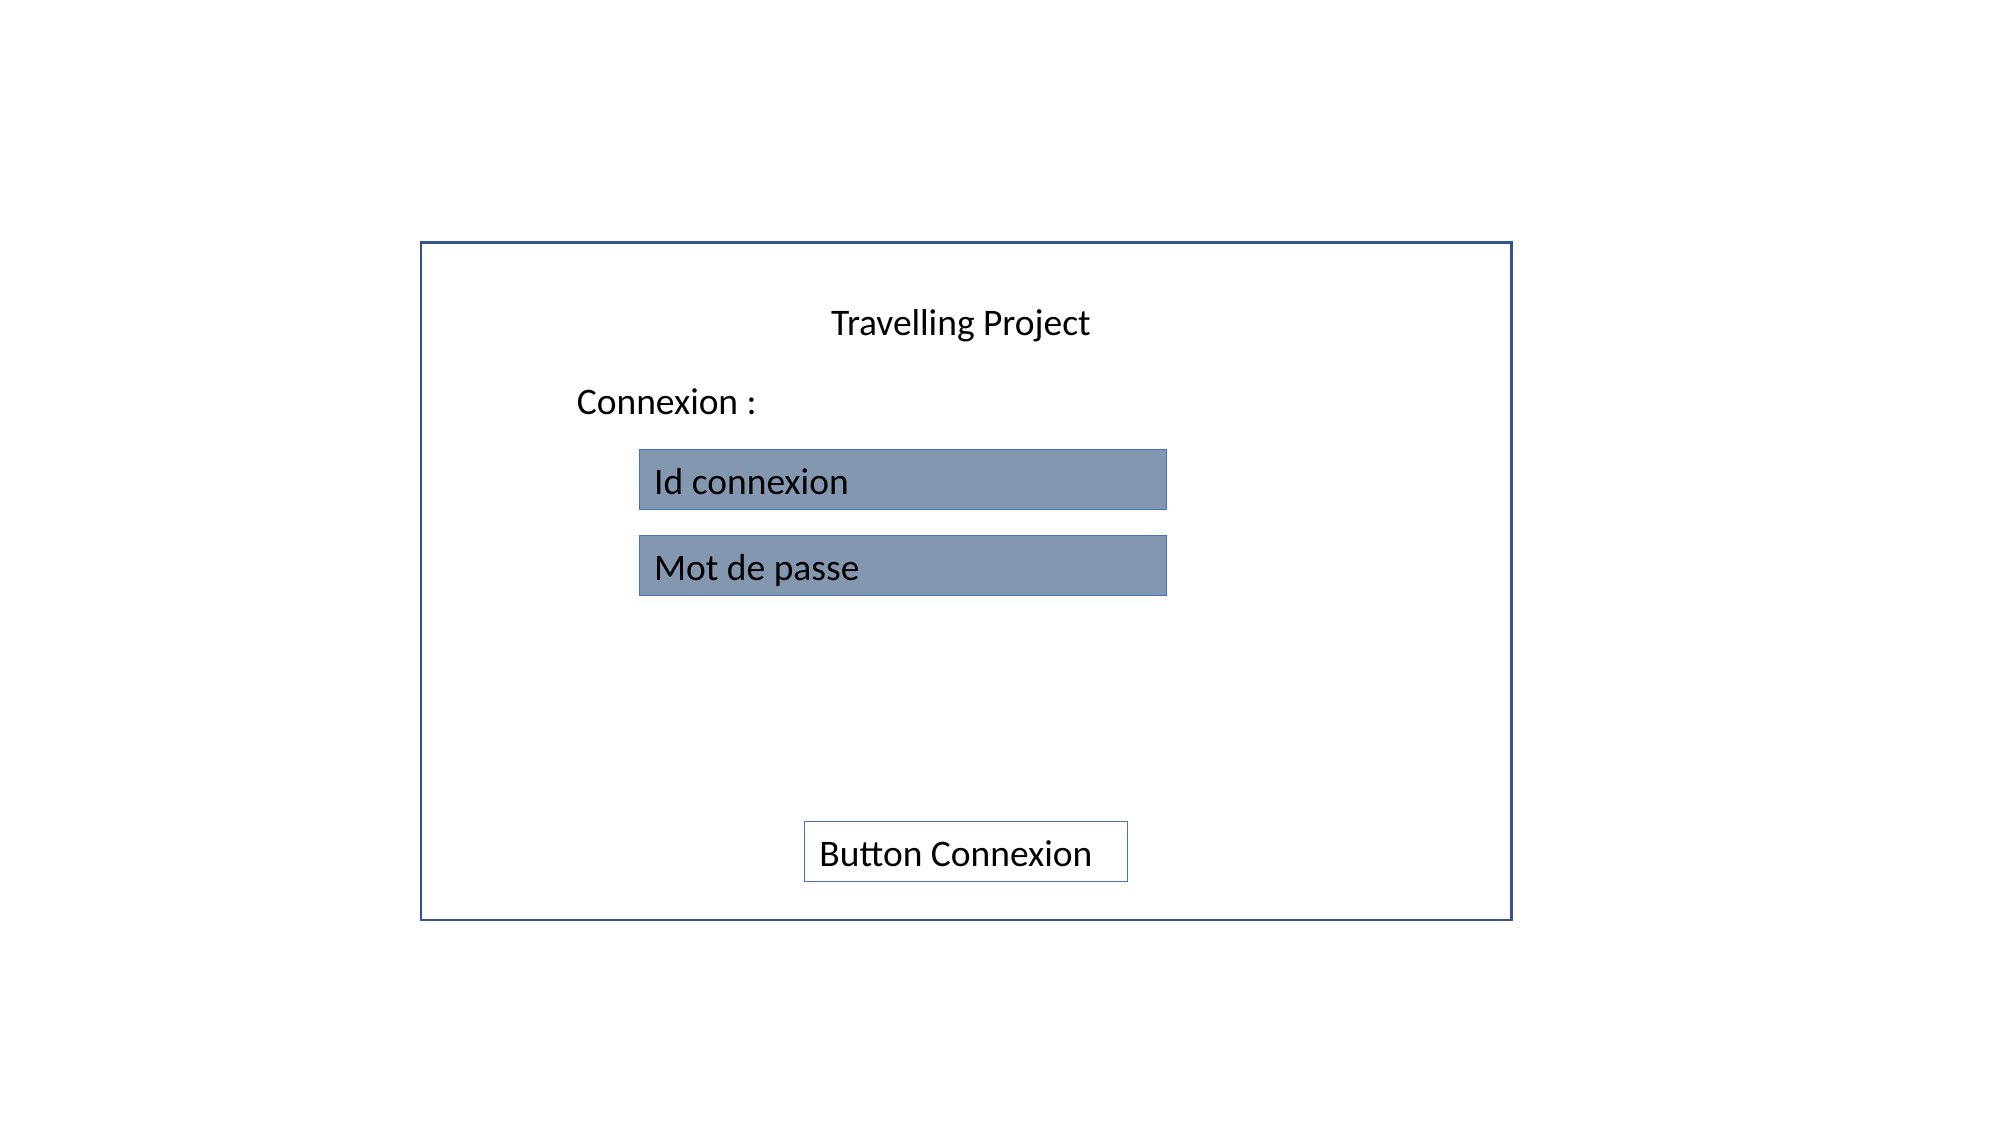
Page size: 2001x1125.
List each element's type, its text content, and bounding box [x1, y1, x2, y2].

text_box Travelling Project [816, 290, 1117, 351]
text_box [420, 241, 1513, 921]
text_box Mot de passe [639, 535, 1167, 596]
text_box Connexion : [562, 369, 1340, 430]
text_box Button Connexion [804, 821, 1128, 882]
text_box Id connexion [639, 449, 1167, 510]
